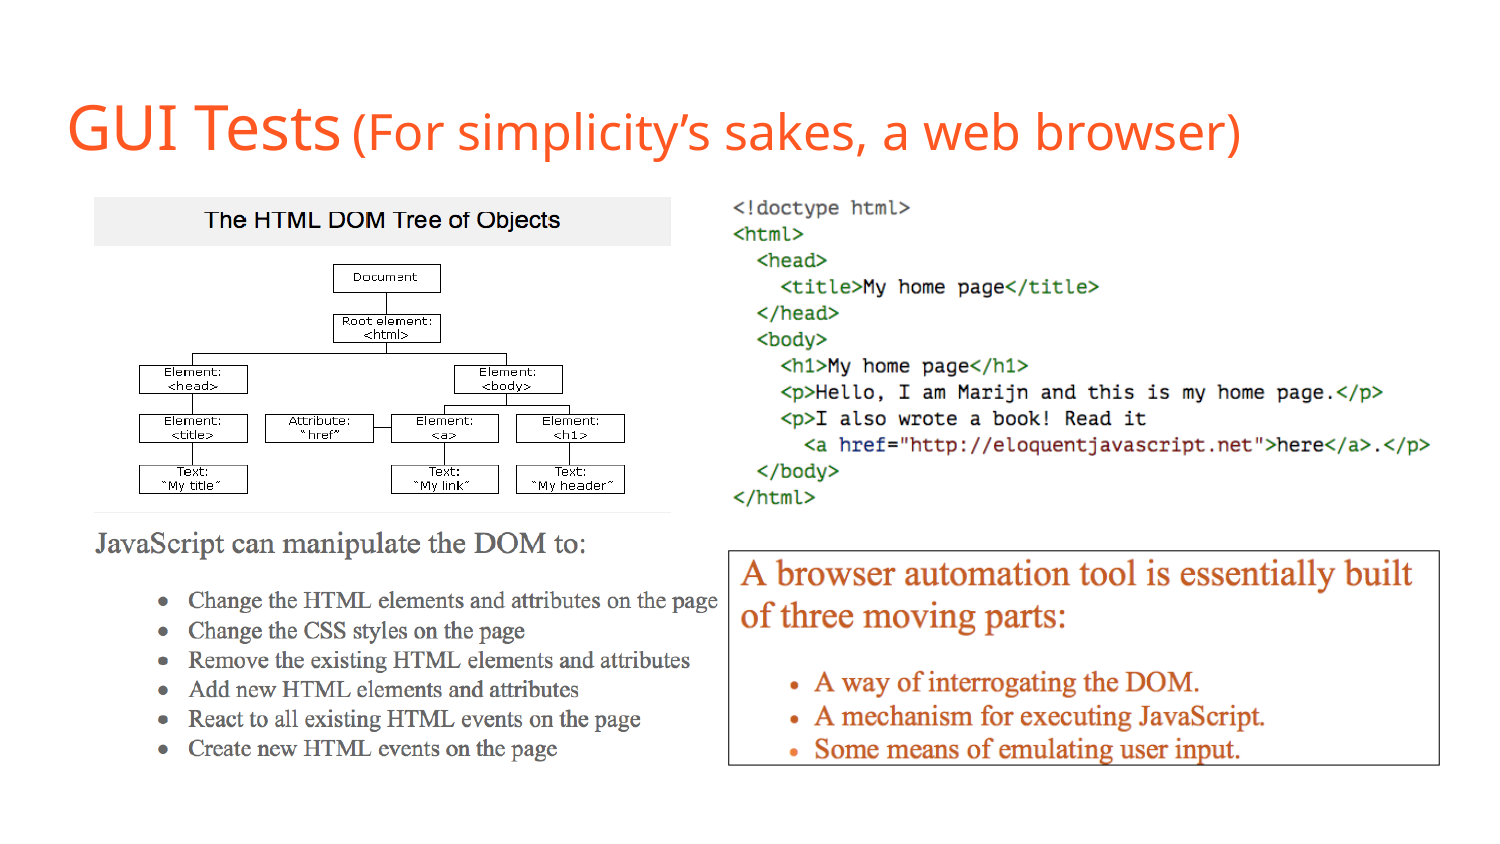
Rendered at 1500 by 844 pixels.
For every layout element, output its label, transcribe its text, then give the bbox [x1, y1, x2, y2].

picture [94, 197, 672, 513]
list [51, 197, 1449, 812]
title GUI Tests (For simplicity’s sakes, a web browser) [51, 72, 1449, 167]
picture [94, 529, 1450, 779]
picture [727, 197, 1443, 513]
